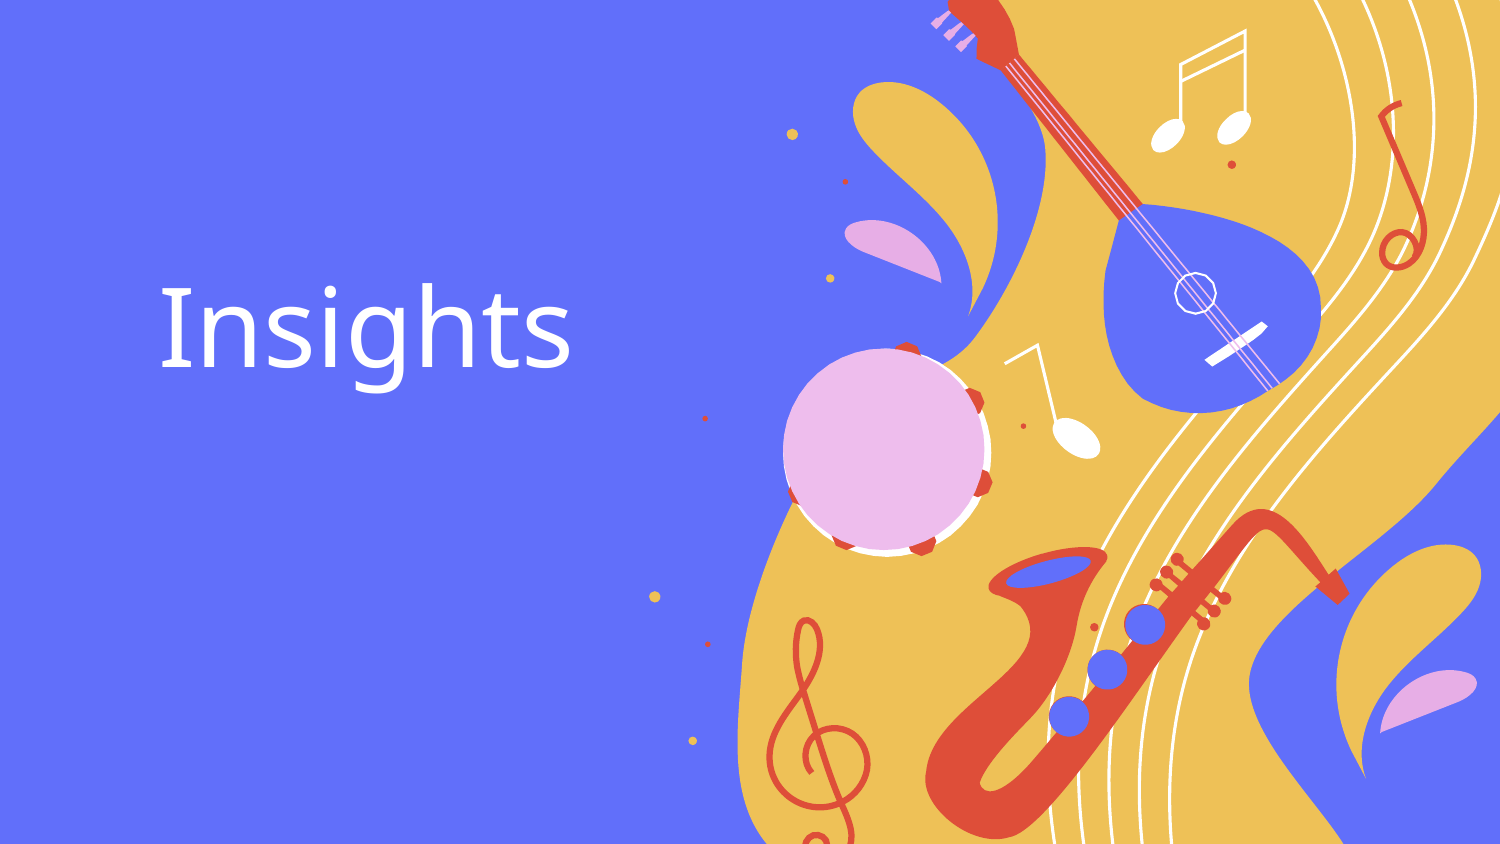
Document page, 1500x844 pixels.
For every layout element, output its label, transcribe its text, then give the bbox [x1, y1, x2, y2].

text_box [563, 0, 1500, 844]
title Insights [143, 199, 558, 449]
